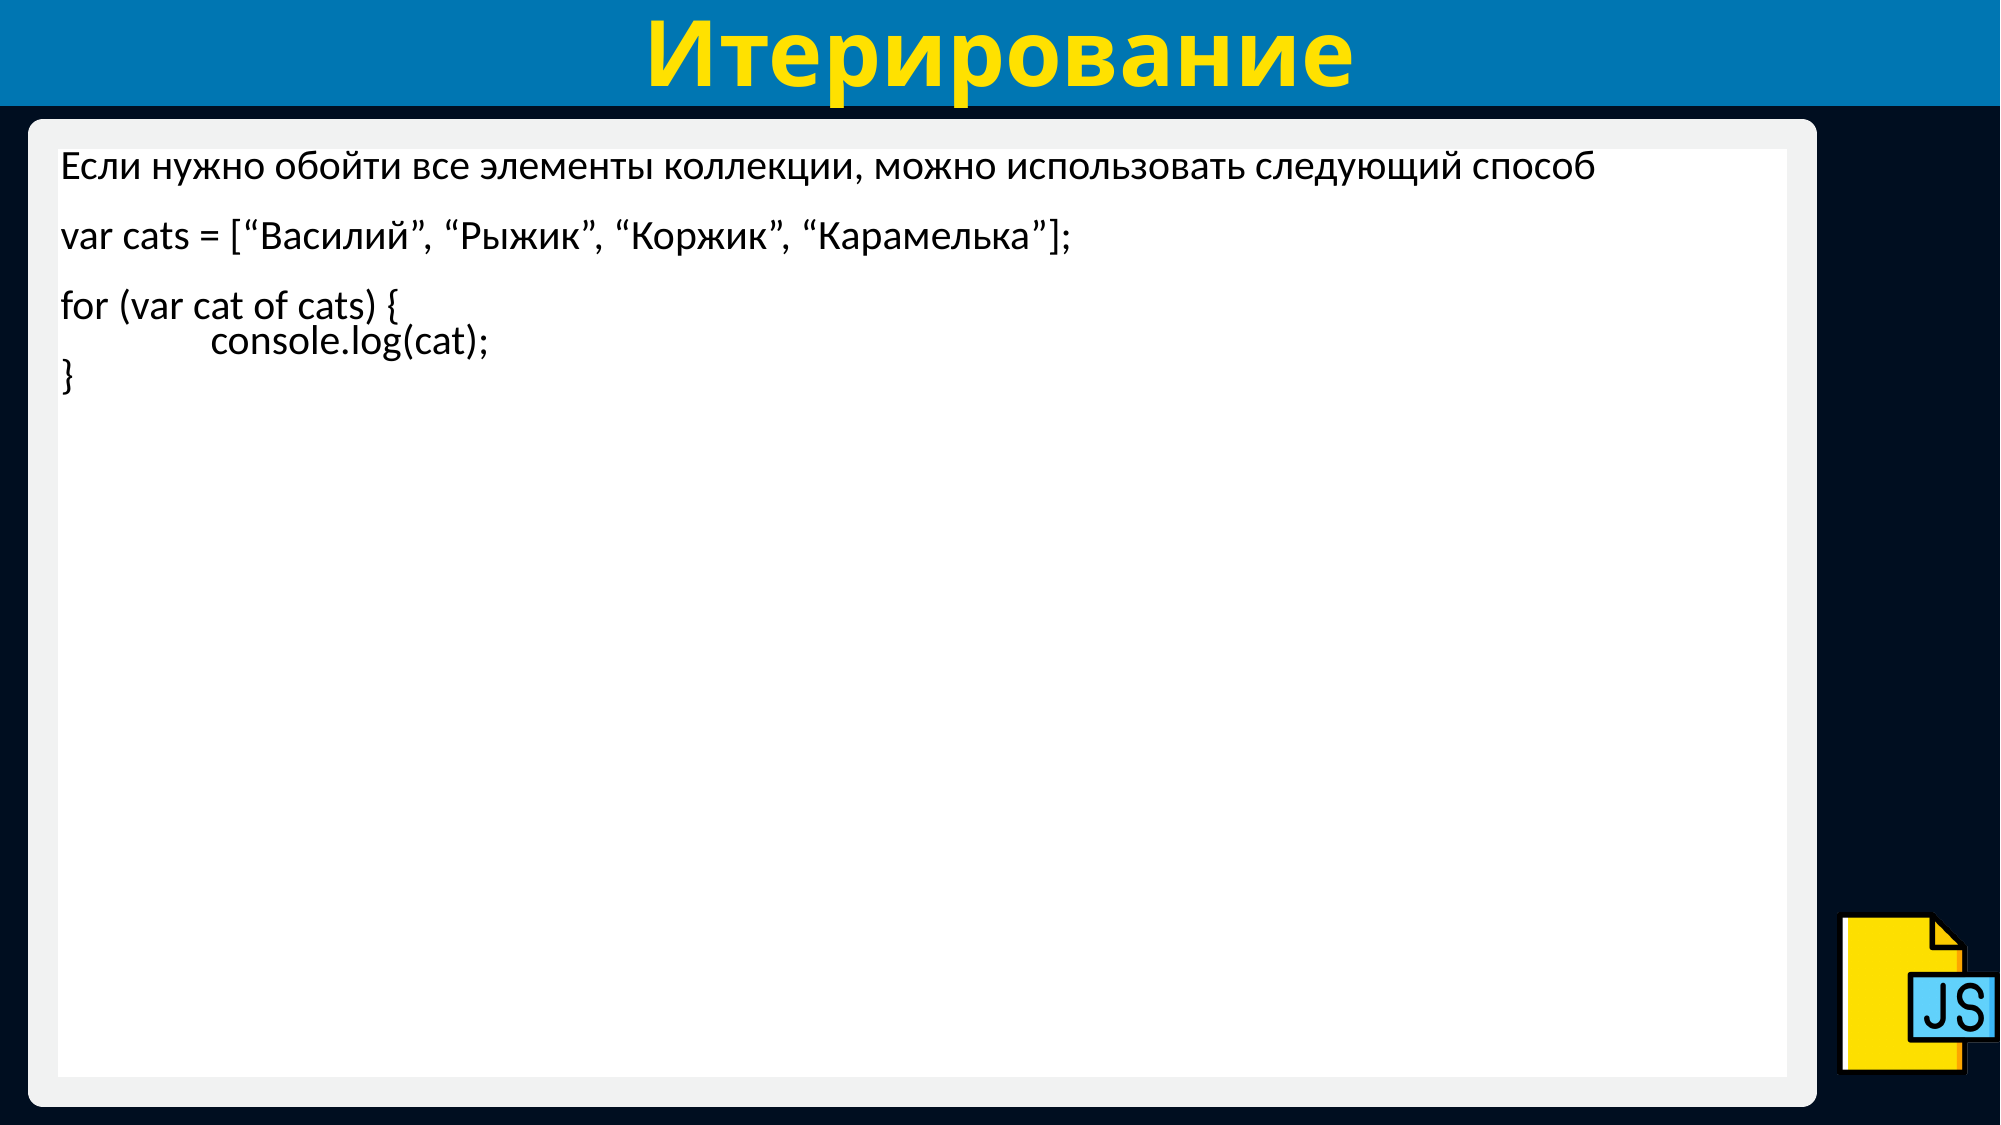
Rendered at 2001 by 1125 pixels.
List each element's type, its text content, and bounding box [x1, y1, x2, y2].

title Итерирование [0, 0, 2000, 106]
list Если нужно обойти все элементы коллекции, можно использовать следующий способ var cats = [“Василий”, “Рыжик”, “Коржик”, “Карамелька”]; for (var cat of cats) { console.log(cat); } [28, 119, 1817, 1107]
picture [1837, 912, 2000, 1075]
